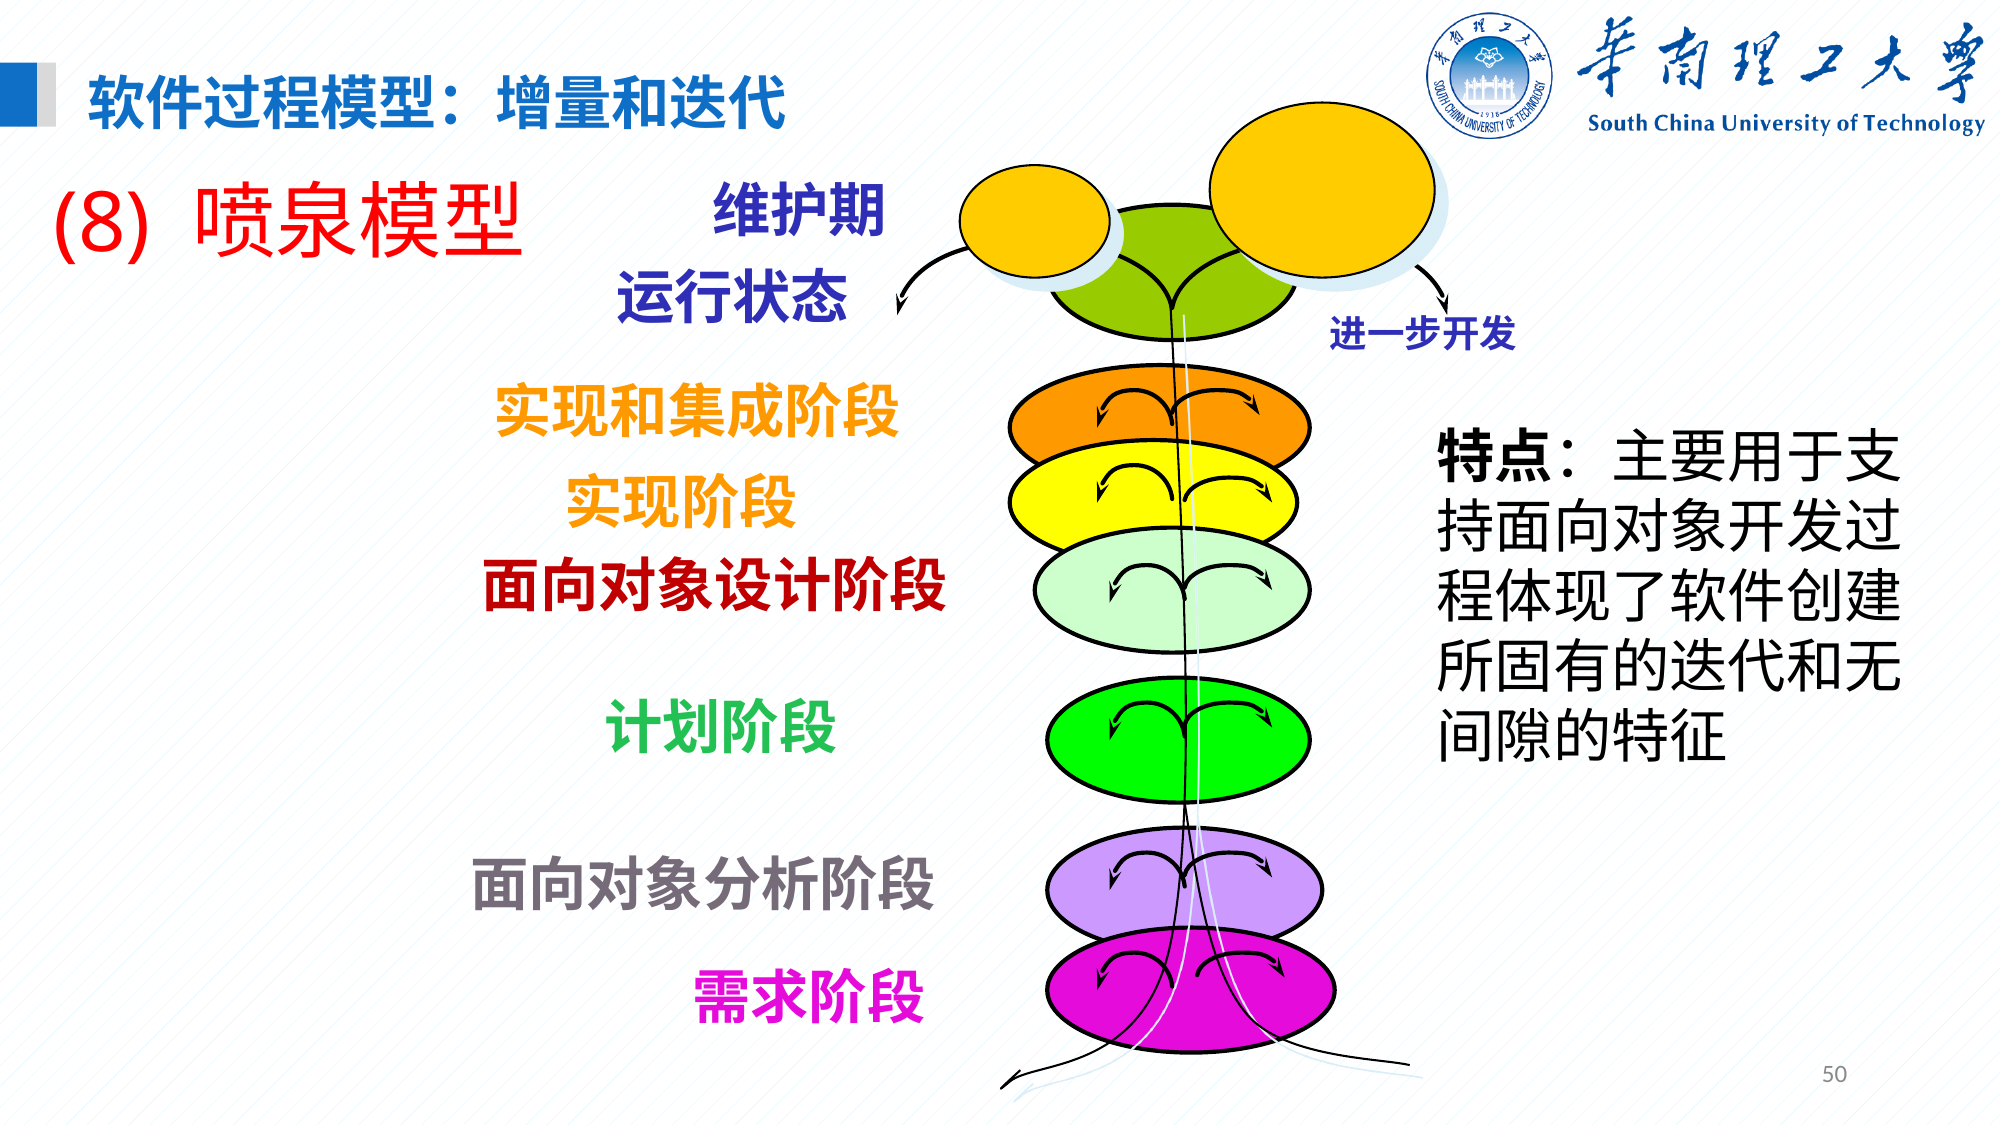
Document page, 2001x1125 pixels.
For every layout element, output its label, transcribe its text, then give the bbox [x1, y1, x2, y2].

text_box 特点：主要用于支持面向对象开发过程体现了软件创建所固有的迭代和无间隙的特征 [1534, 411, 1950, 777]
picture [1426, 12, 1985, 139]
slide_number 50 [1534, 1042, 1863, 1103]
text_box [455, 102, 1534, 1103]
text_box (8) 喷泉模型 [38, 167, 455, 282]
text_box 软件过程模型：增量和迭代 [72, 58, 1010, 144]
